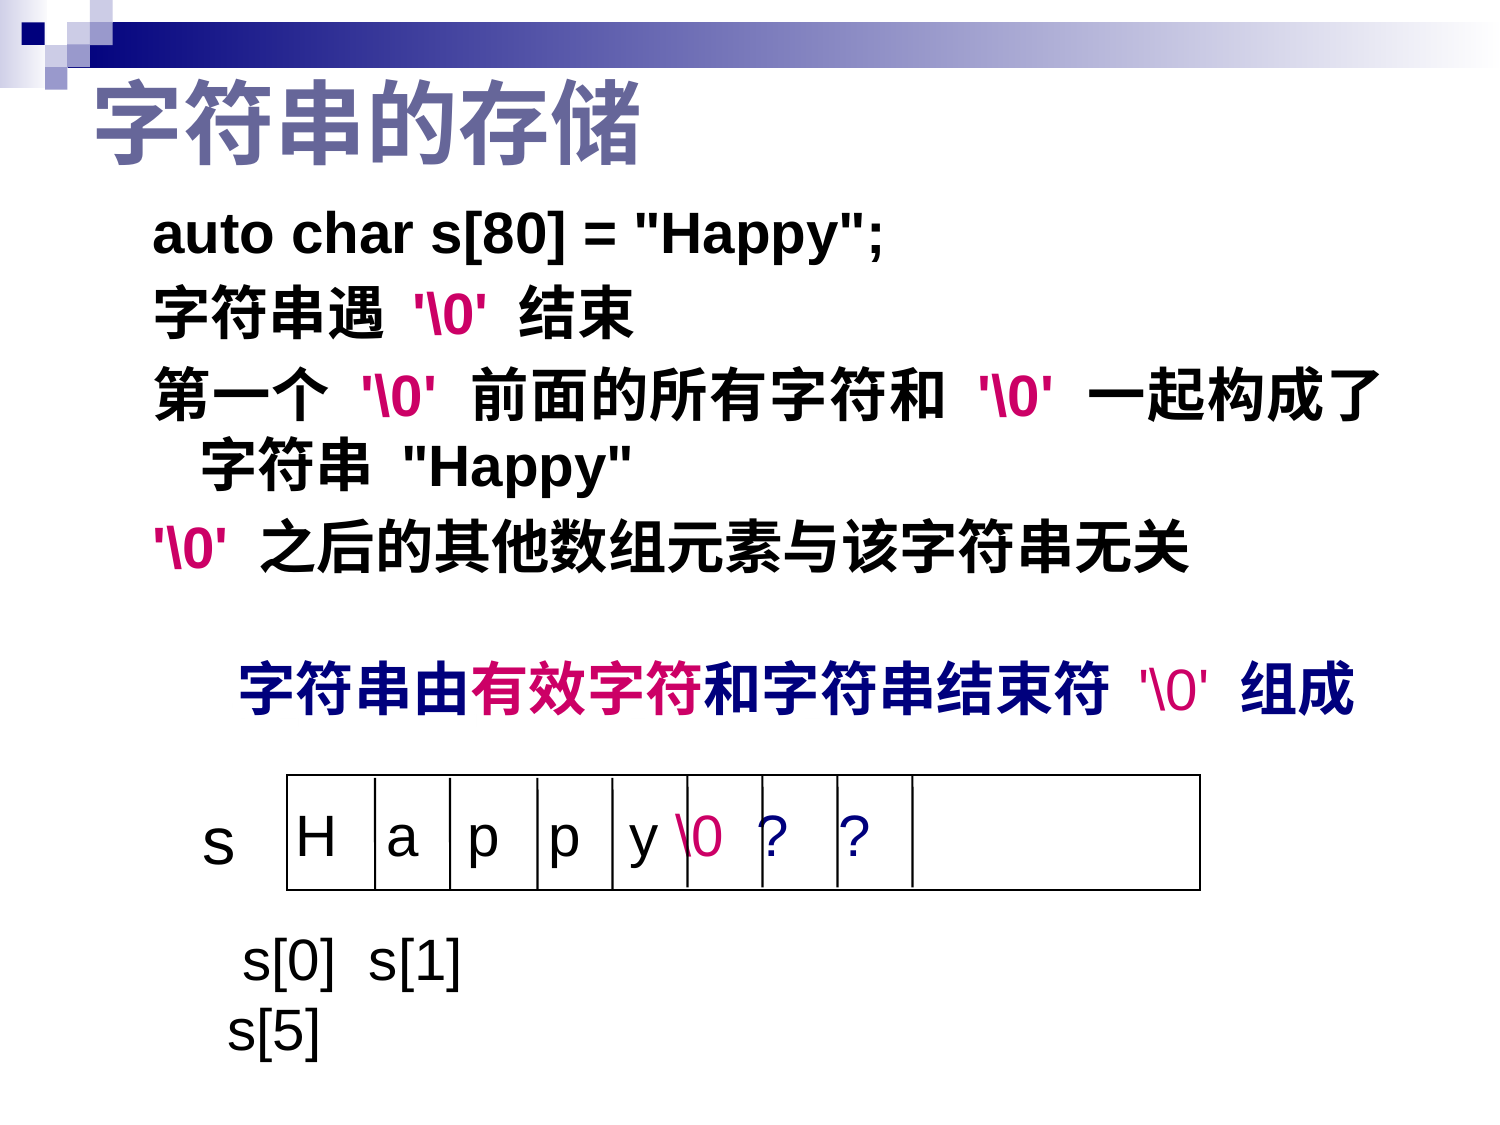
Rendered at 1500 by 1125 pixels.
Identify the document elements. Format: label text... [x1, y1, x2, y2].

list auto char s[80] = "Happy"; 字符串遇 '\0' 结束 第一个 '\0' 前面的所有字符和 '\0' 一起构成了字符串 "Happy" '\0' 之后的其他数组元素与该字符串无关 [62, 187, 1400, 634]
title 字符串的存储 [76, 42, 776, 187]
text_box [187, 774, 1201, 1001]
text_box 字符串由有效字符和字符串结束符 '\0' 组成 [222, 644, 1436, 730]
